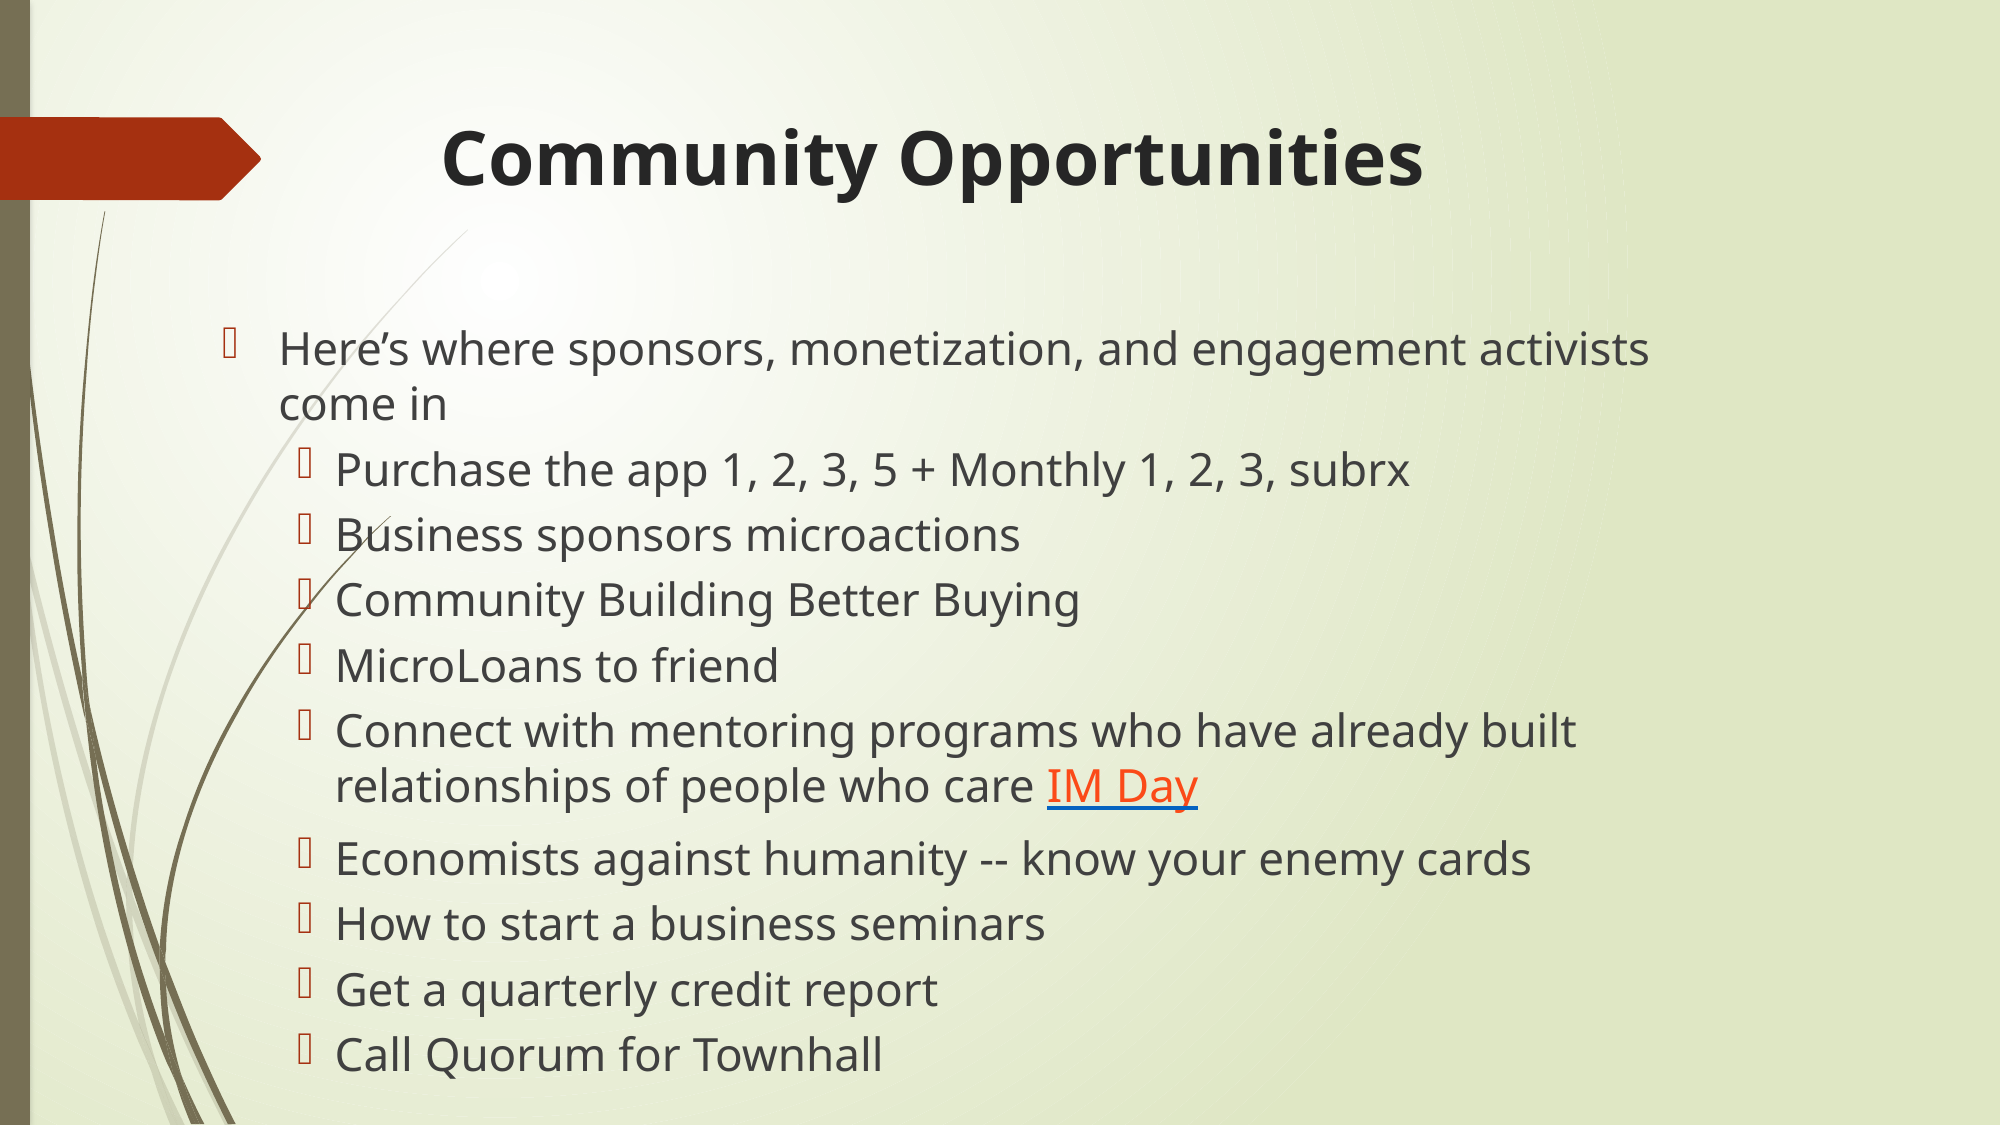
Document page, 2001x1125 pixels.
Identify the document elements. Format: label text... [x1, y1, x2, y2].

title Community Opportunities [425, 102, 1888, 313]
list Here’s where sponsors, monetization, and engagement activists come in Purchase the app 1, 2, 3, 5 + Monthly 1, 2, 3, subrx Business sponsors microactions Community Building Better Buying MicroLoans to friend Connect with mentoring programs who have already built relationships of people who care IM Day Economists against humanity -- know your enemy cards How to start a business seminars Get a quarterly credit report Call Quorum for Townhall [207, 312, 1670, 933]
